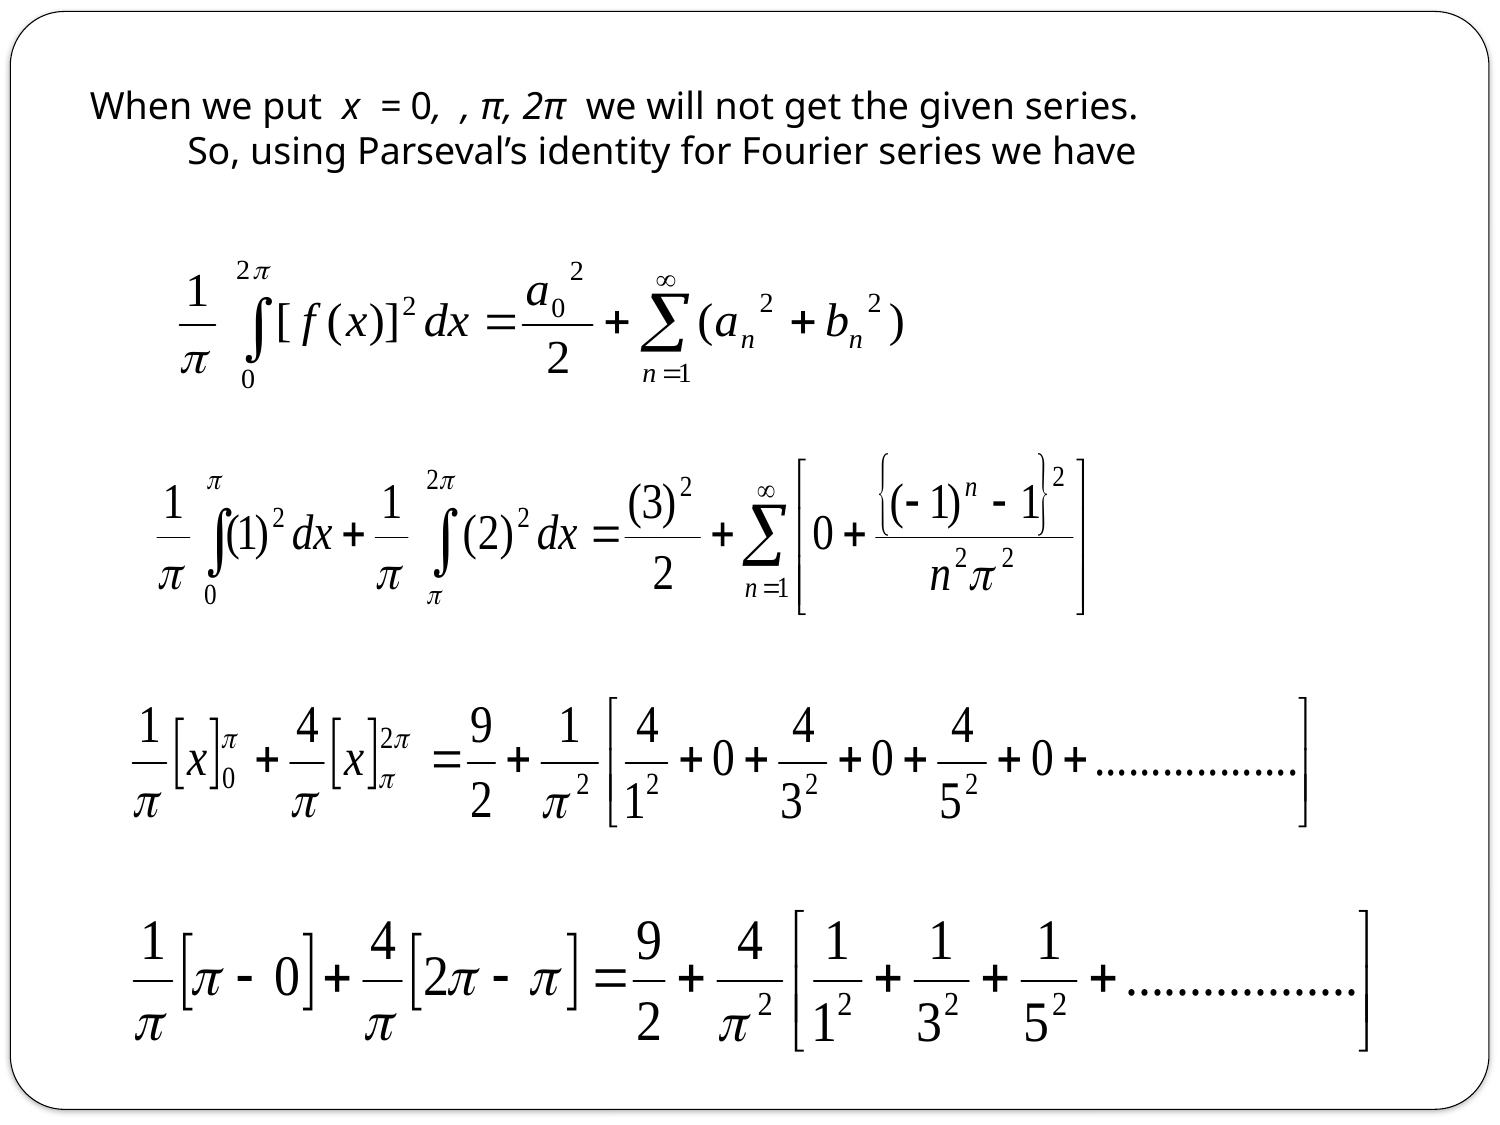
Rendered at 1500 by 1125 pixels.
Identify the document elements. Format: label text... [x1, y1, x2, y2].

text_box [162, 249, 913, 401]
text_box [124, 899, 1388, 1063]
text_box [124, 687, 1326, 838]
text_box When we put x = 0, , π, 2π we will not get the given series. So, using Parseval’s identity for Fourier series we have [75, 74, 1388, 225]
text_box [149, 449, 1101, 626]
